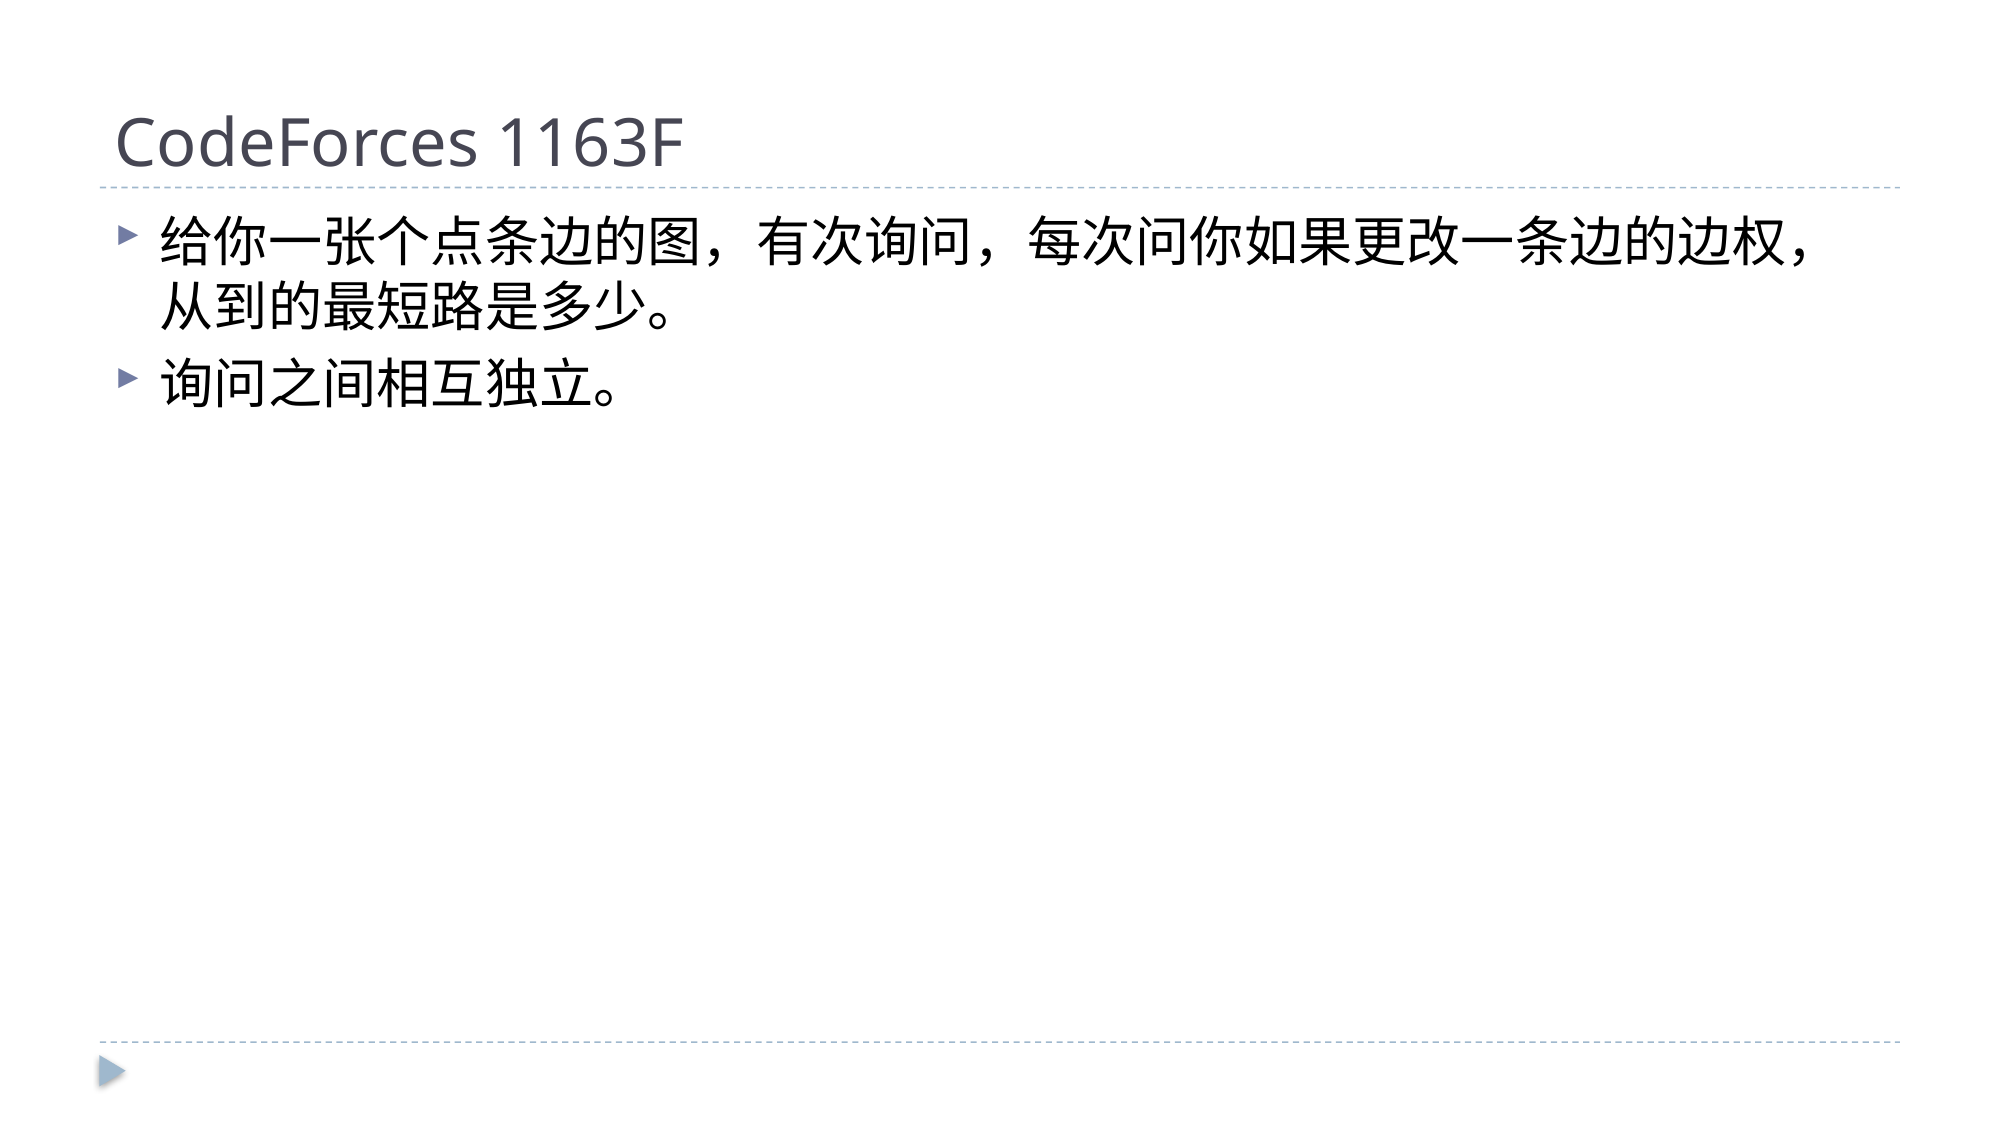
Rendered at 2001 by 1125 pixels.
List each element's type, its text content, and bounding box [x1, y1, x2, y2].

title CodeForces 1163F [99, 24, 1900, 188]
